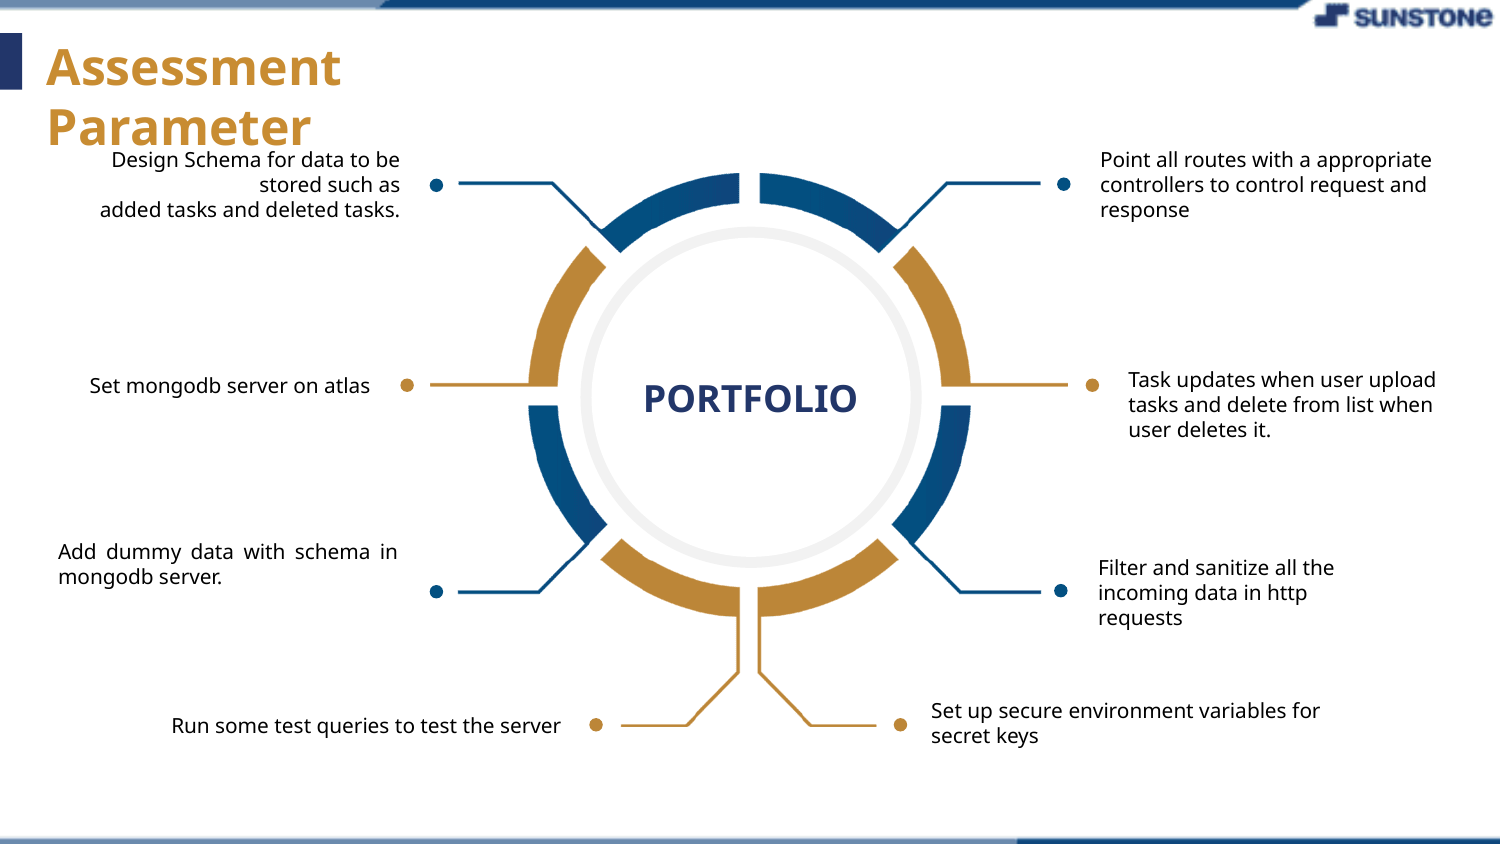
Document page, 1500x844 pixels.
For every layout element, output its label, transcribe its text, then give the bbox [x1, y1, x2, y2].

list Filter and sanitize all the incoming data in http requests [1083, 565, 1365, 619]
list Run some test queries to test the server [148, 686, 577, 765]
list PORTFOLIO [610, 371, 892, 424]
text_box Assessment Parameter [31, 20, 545, 171]
list Add dummy data with schema in mongodb server. [43, 508, 414, 619]
list Set mongodb server on atlas [52, 359, 386, 412]
list Point all routes with a appropriate controllers to control request and response [1085, 157, 1466, 211]
list Design Schema for data to be stored such as added tasks and deleted tasks. [31, 171, 416, 211]
list Set up secure environment variables for secret keys [916, 708, 1365, 762]
picture [0, 0, 1500, 844]
list Task updates when user upload tasks and delete from list when user deletes it. [1113, 359, 1466, 449]
